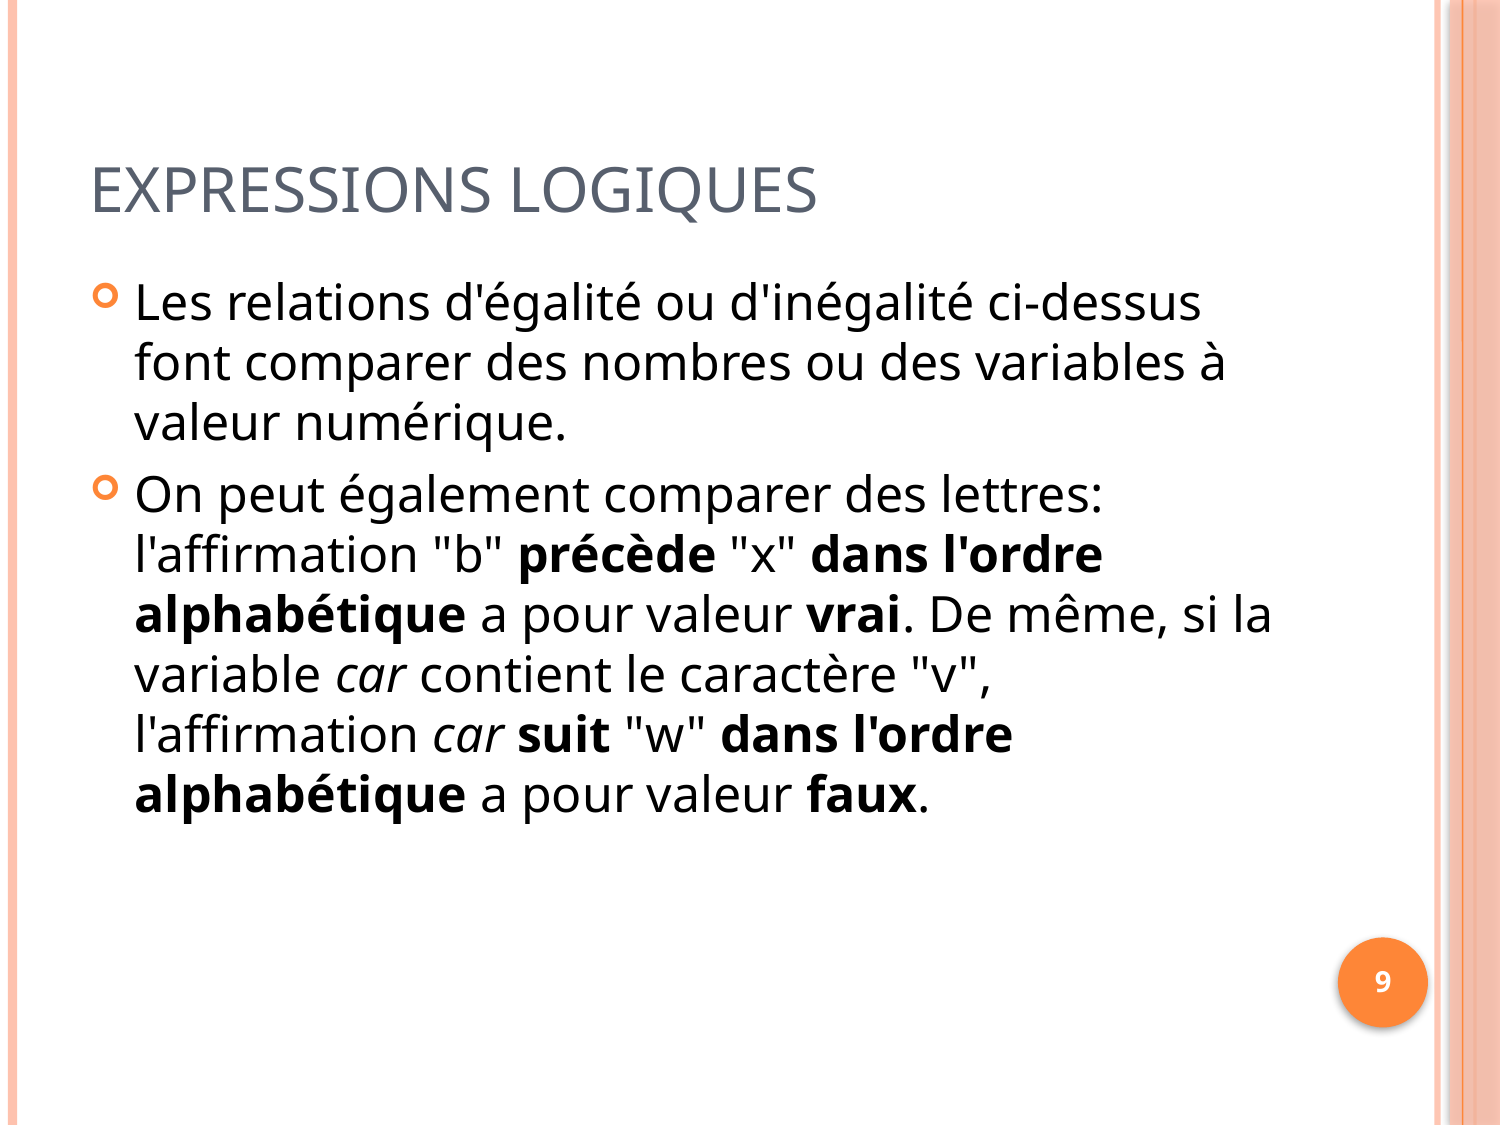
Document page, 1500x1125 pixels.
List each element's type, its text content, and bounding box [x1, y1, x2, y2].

list Les relations d'égalité ou d'inégalité ci-dessus font comparer des nombres ou des variables à valeur numérique. On peut également comparer des lettres: l'affirmation "b" précède "x" dans l'ordre alphabétique a pour valeur vrai. De même, si la variable car contient le caractère "v", l'affirmation car suit "w" dans l'ordre alphabétique a pour valeur faux. [75, 262, 1300, 1062]
slide_number 9 [1333, 940, 1434, 1027]
title Expressions logiques [75, 45, 1300, 233]
